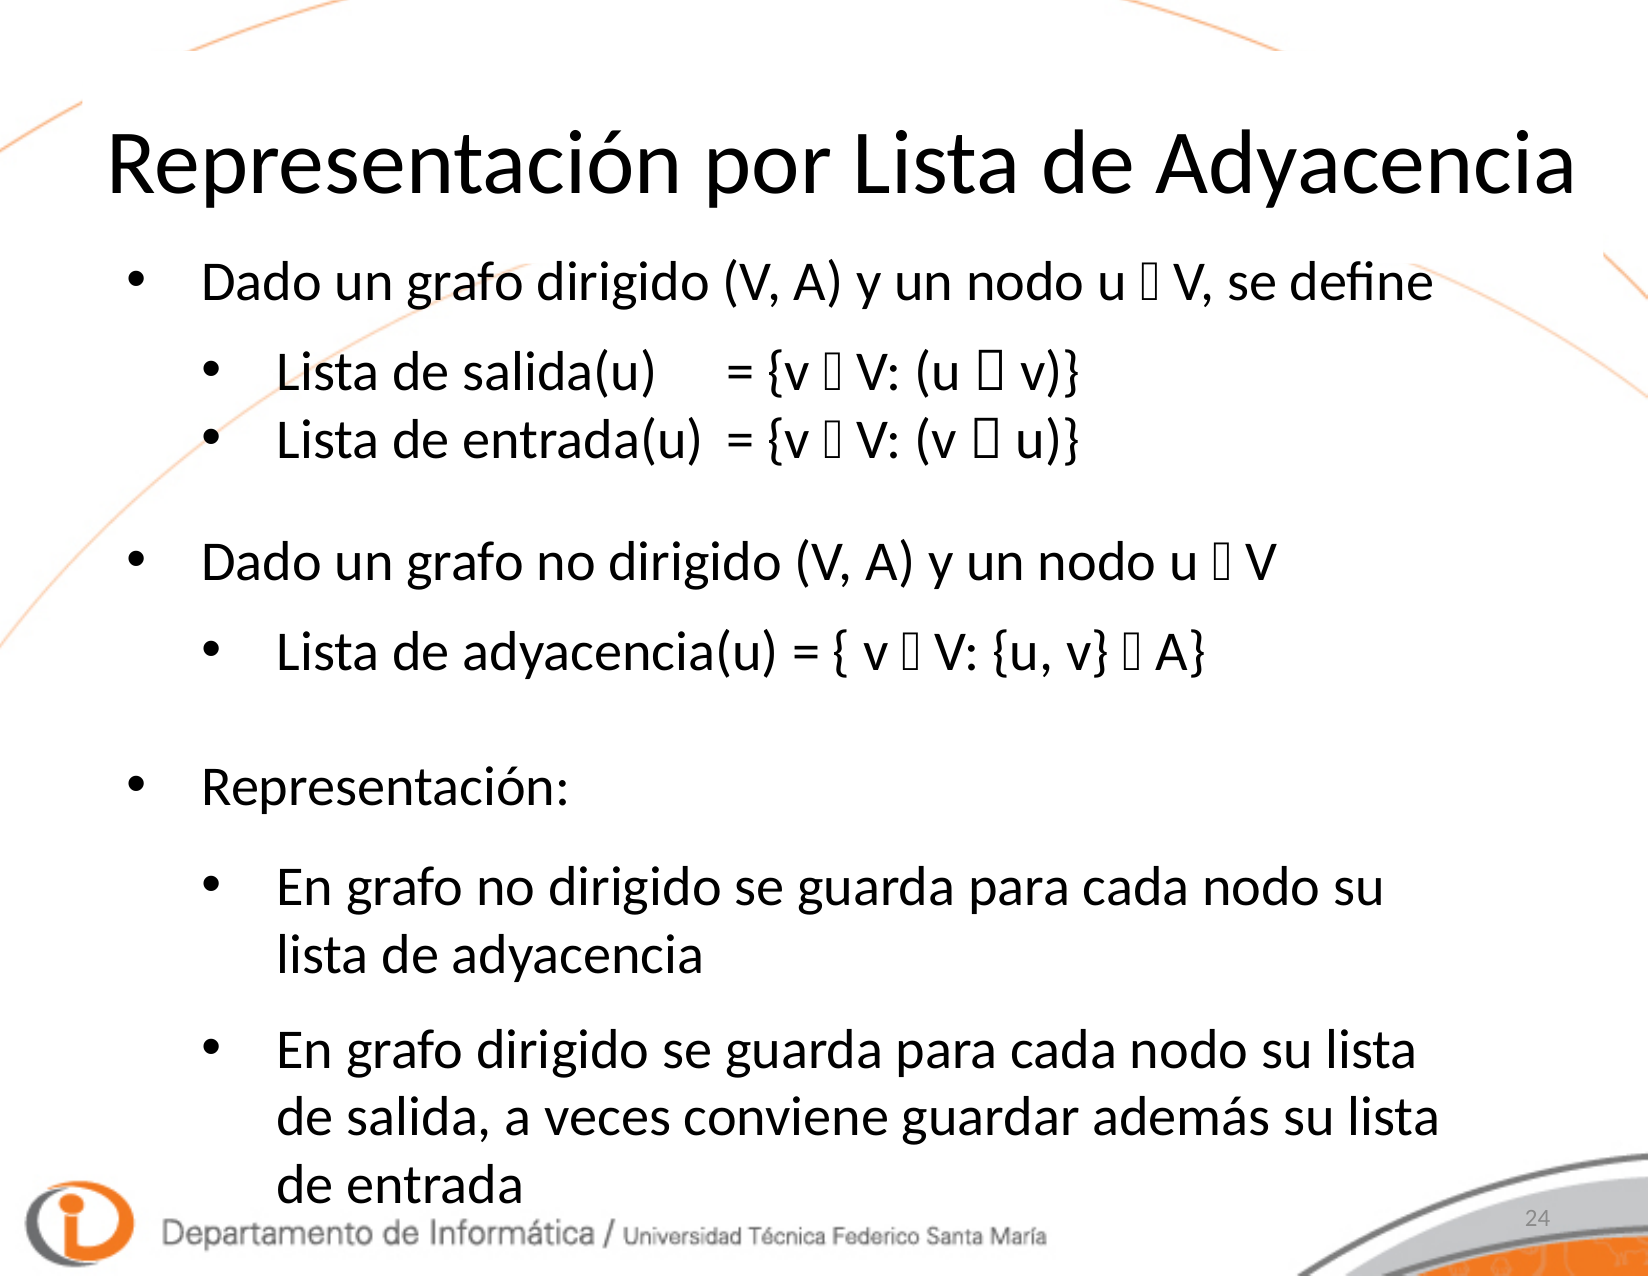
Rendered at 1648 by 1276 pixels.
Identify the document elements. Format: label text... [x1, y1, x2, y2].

text_box Dado un grafo dirigido (V, A) y un nodo u  V, se define Lista de salida(u) = {v  V: (u  v)} Lista de entrada(u) = {v  V: (v  u)} Dado un grafo no dirigido (V, A) y un nodo u  V Lista de adyacencia(u) = { v  V: {u, v}  A} Representación: En grafo no dirigido se guarda para cada nodo su lista de adyacencia En grafo dirigido se guarda para cada nodo su lista de salida, a veces conviene guardar además su lista de entrada [109, 236, 1497, 1223]
picture [0, 0, 1648, 1276]
slide_number 24 [1180, 1182, 1566, 1251]
title Representación por Lista de Adyacencia [80, 49, 1606, 266]
